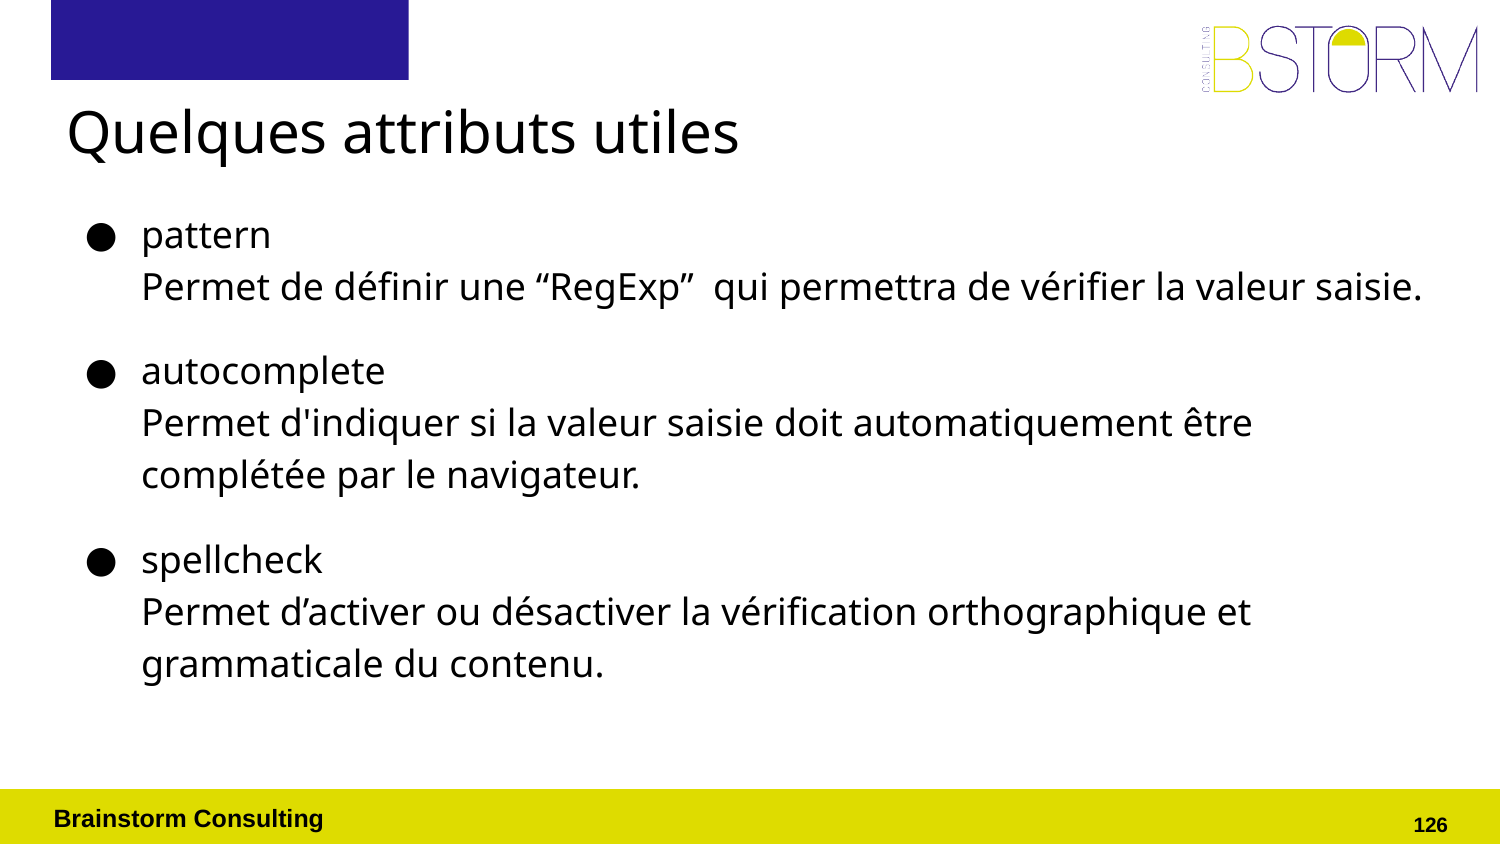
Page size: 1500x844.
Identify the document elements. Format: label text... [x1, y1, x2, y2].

picture [1188, 11, 1490, 106]
list pattern Permet de définir une “RegExp” qui permettra de vérifier la valeur saisie. autocomplete Permet d'indiquer si la valeur saisie doit automatiquement être complétée par le navigateur. spellcheck Permet d’activer ou désactiver la vérification orthographique et grammaticale du contenu. [51, 189, 1449, 750]
slide_number ‹#› [1372, 797, 1463, 839]
title Quelques attributs utiles [51, 80, 1449, 175]
